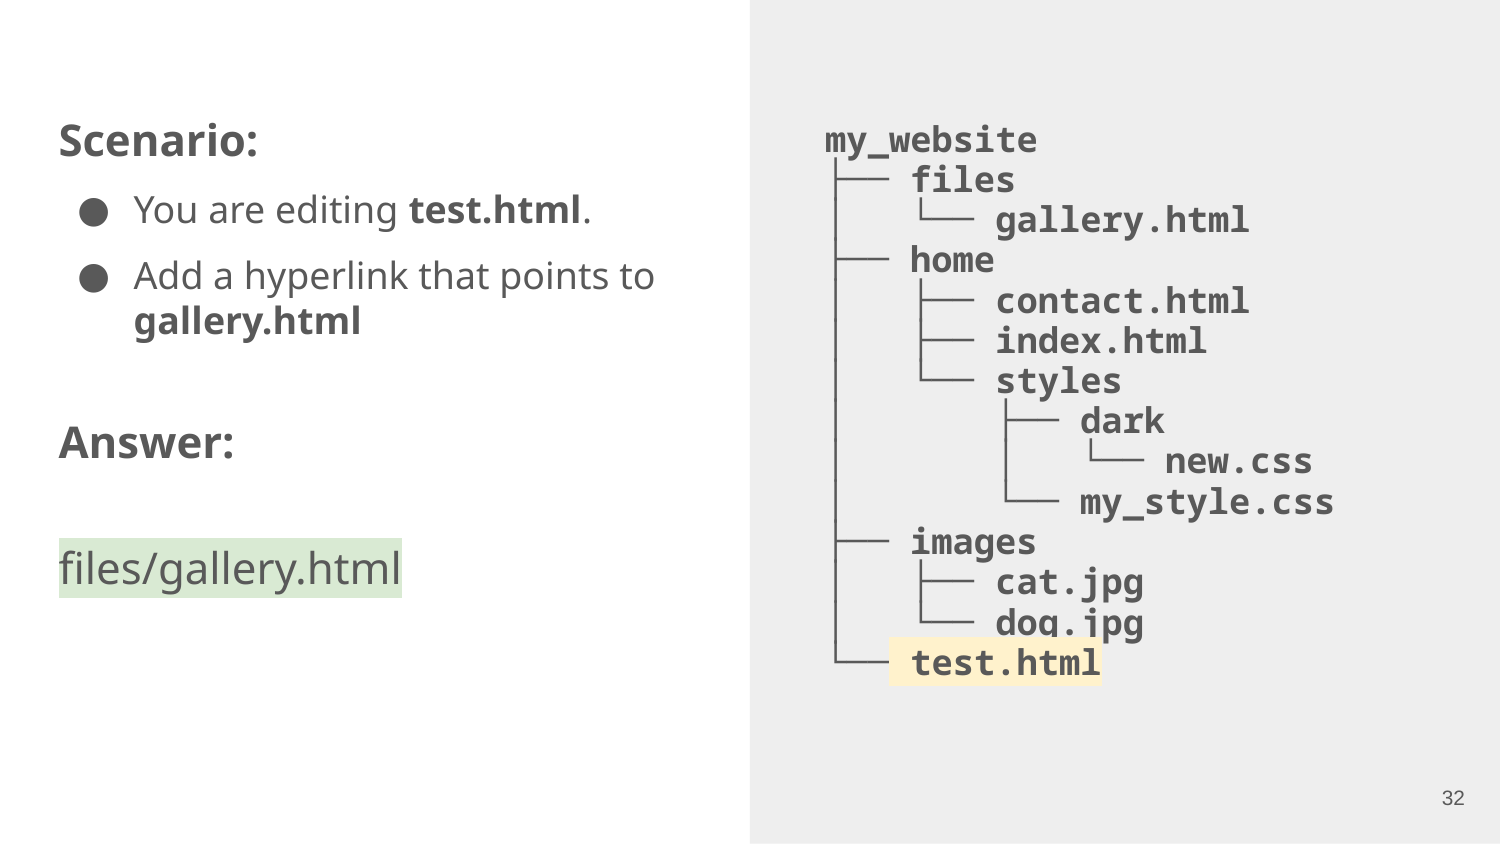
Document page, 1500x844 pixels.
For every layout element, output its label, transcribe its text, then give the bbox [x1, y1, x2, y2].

subtitle Scenario: You are editing test.html. Add a hyperlink that points to gallery.html Answer: files/gallery.html [43, 97, 708, 765]
list my_website ├── files │ └── gallery.html ├── home │ ├── contact.html │ ├── index.html │ └── styles │ ├── dark │ │ └── new.css │ └── my_style.css ├── images │ ├── cat.jpg │ └── dog.jpg └── test.html [810, 118, 1500, 725]
slide_number 32 [1389, 764, 1480, 830]
